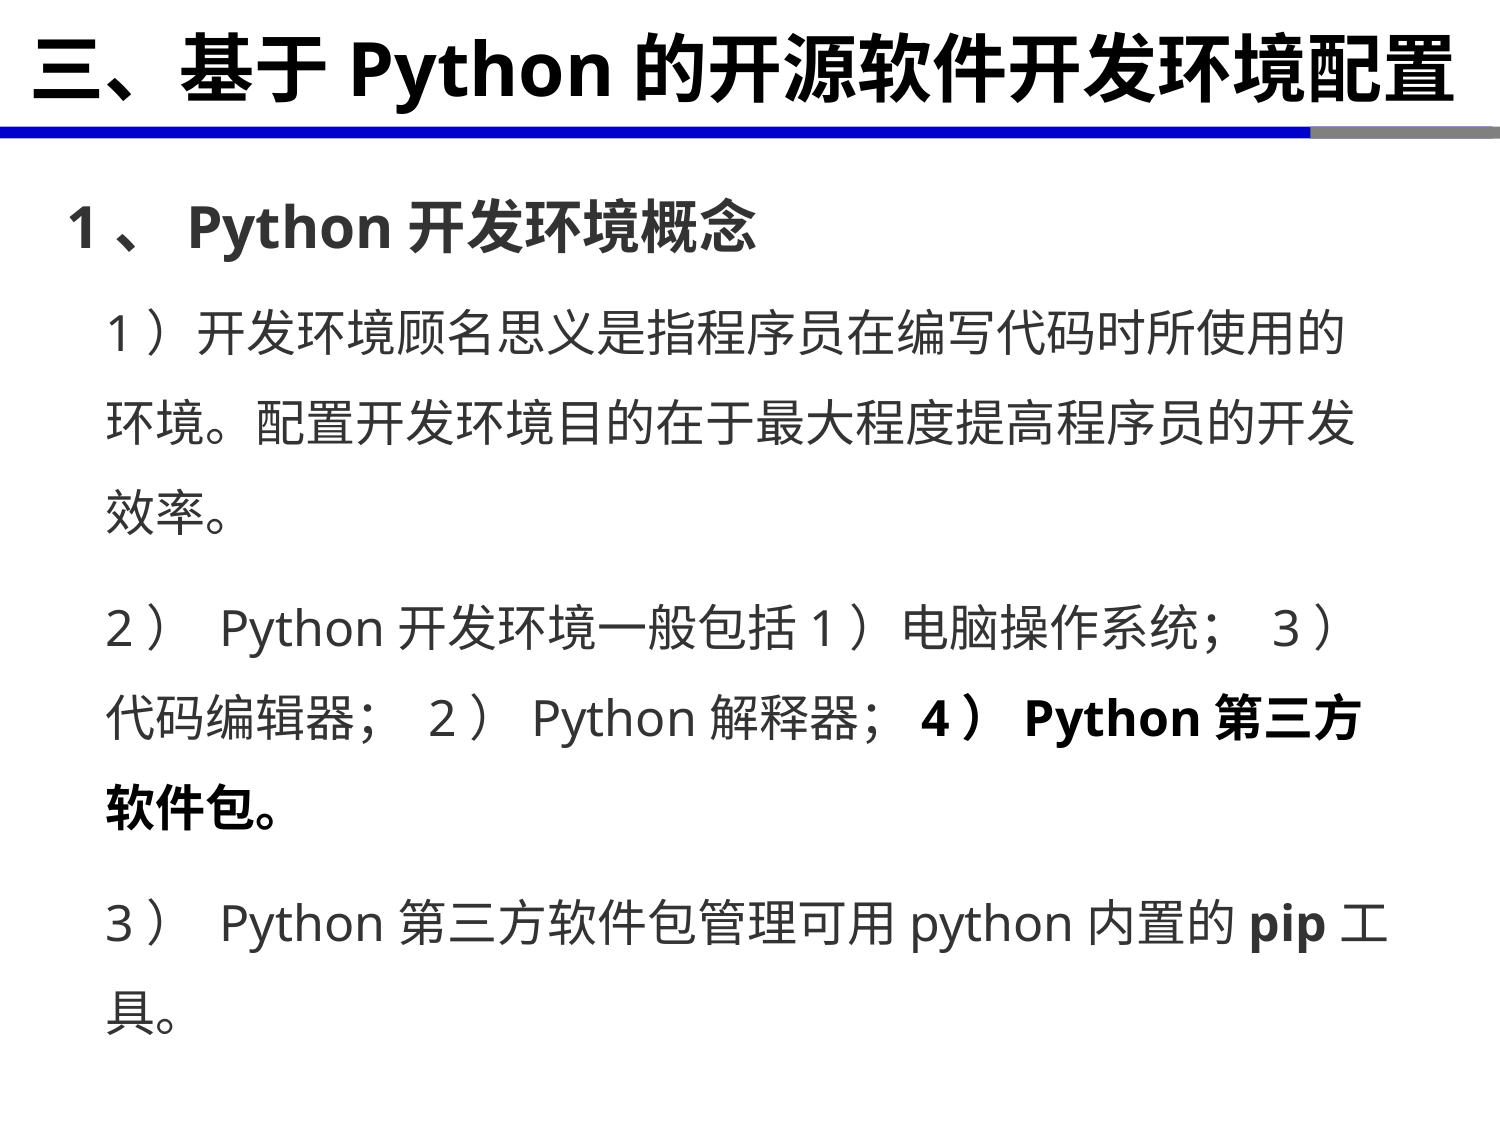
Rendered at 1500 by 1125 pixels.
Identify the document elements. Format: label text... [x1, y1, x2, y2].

title 三、基于Python的开源软件开发环境配置 [0, 1, 1479, 132]
text_box 1）开发环境顾名思义是指程序员在编写代码时所使用的环境。配置开发环境目的在于最大程度提高程序员的开发效率。 2） Python开发环境一般包括1）电脑操作系统； 3）代码编辑器； 2）Python解释器；4）Python第三方软件包。 3） Python第三方软件包管理可用python内置的pip工具。 [90, 263, 1410, 1125]
text_box 1、Python开发环境概念 [52, 147, 1448, 268]
